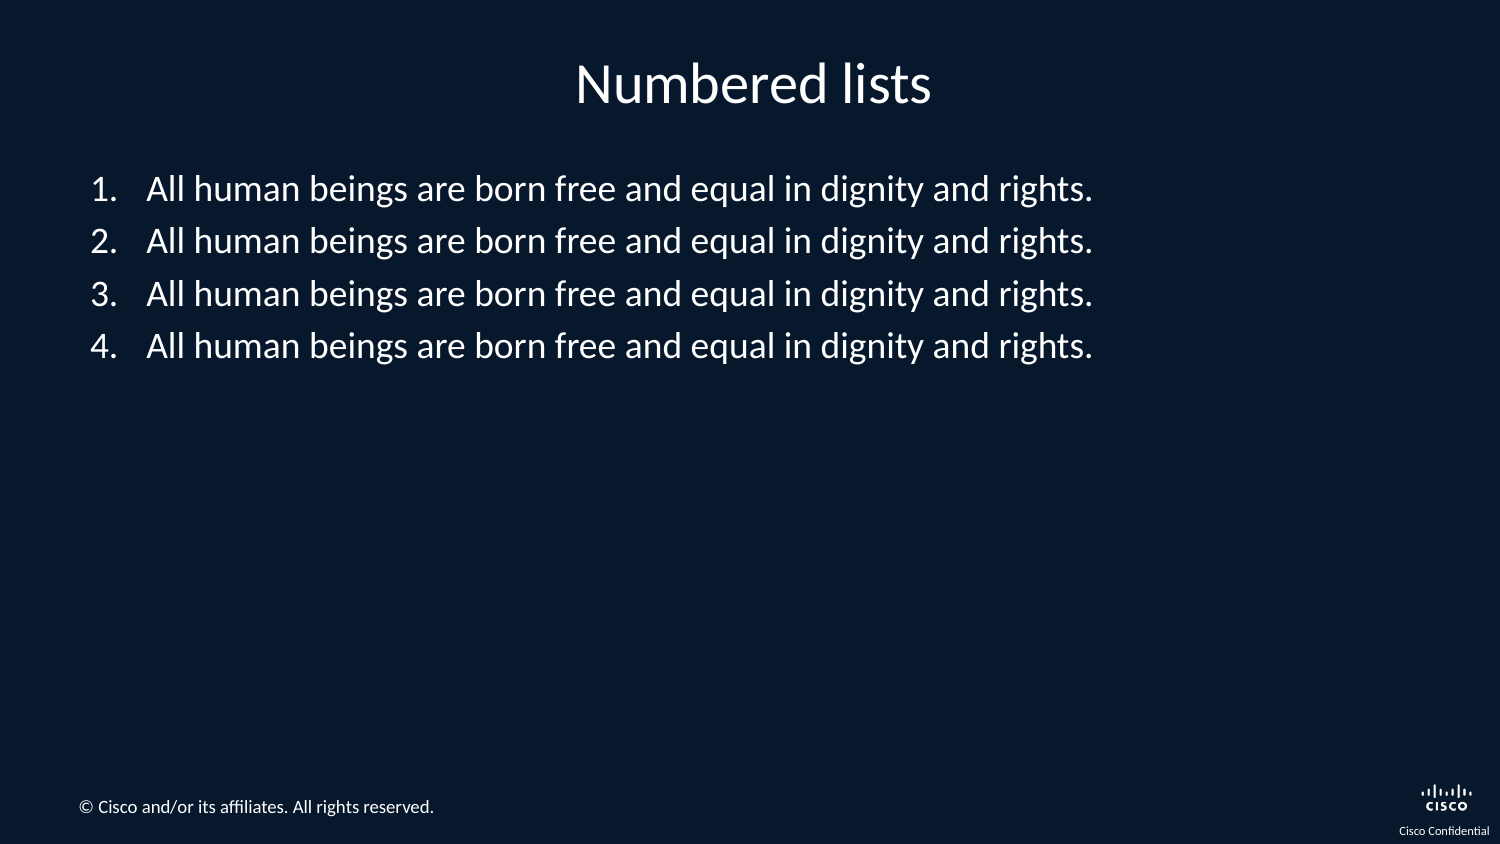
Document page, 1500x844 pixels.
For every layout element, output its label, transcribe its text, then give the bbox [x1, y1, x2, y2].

title Numbered lists [79, 16, 1430, 144]
picture [1419, 770, 1474, 825]
list All human beings are born free and equal in dignity and rights. All human beings are born free and equal in dignity and rights. All human beings are born free and equal in dignity and rights. All human beings are born free and equal in dignity and rights. [75, 156, 1425, 754]
